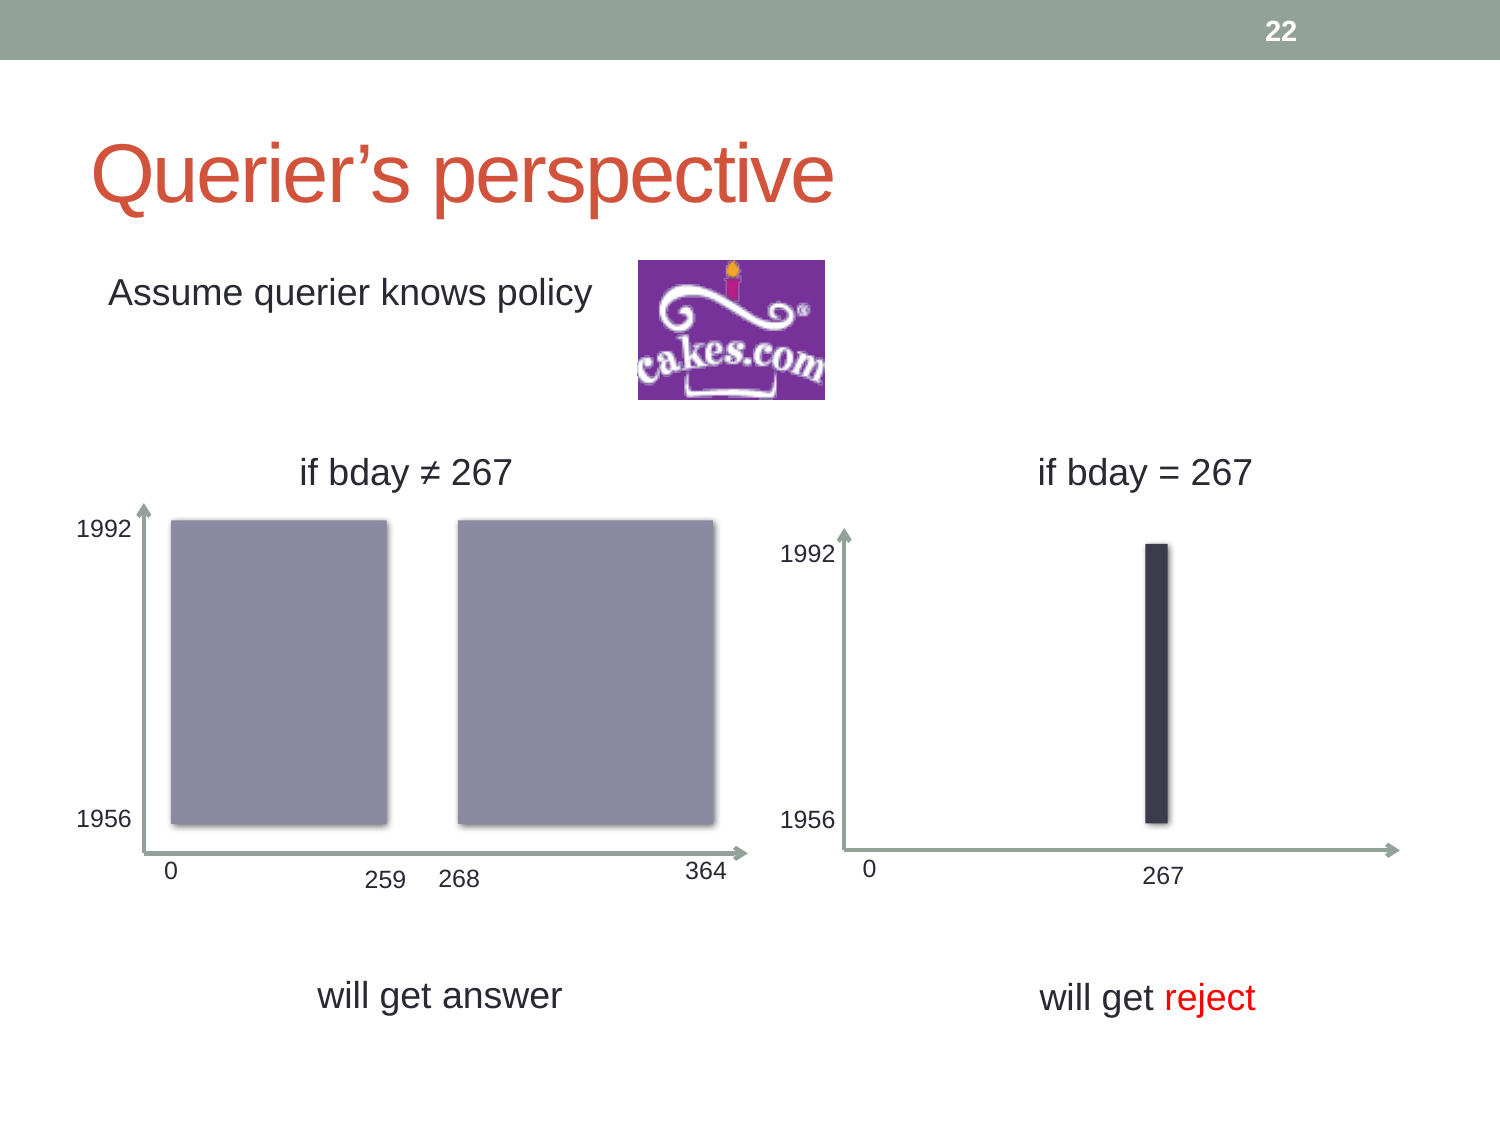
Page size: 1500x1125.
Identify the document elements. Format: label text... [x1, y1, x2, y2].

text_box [769, 527, 1401, 893]
text_box will get reject [1024, 965, 1271, 1026]
text_box if bday = 267 [1022, 440, 1269, 501]
picture [637, 260, 826, 401]
text_box will get answer [302, 963, 578, 1024]
slide_number 22 [1250, 3, 1425, 57]
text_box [62, 502, 749, 901]
text_box Assume querier knows policy [93, 260, 608, 321]
text_box if bday ≠ 267 [284, 440, 529, 499]
title Querier’s perspective [75, 87, 1425, 250]
